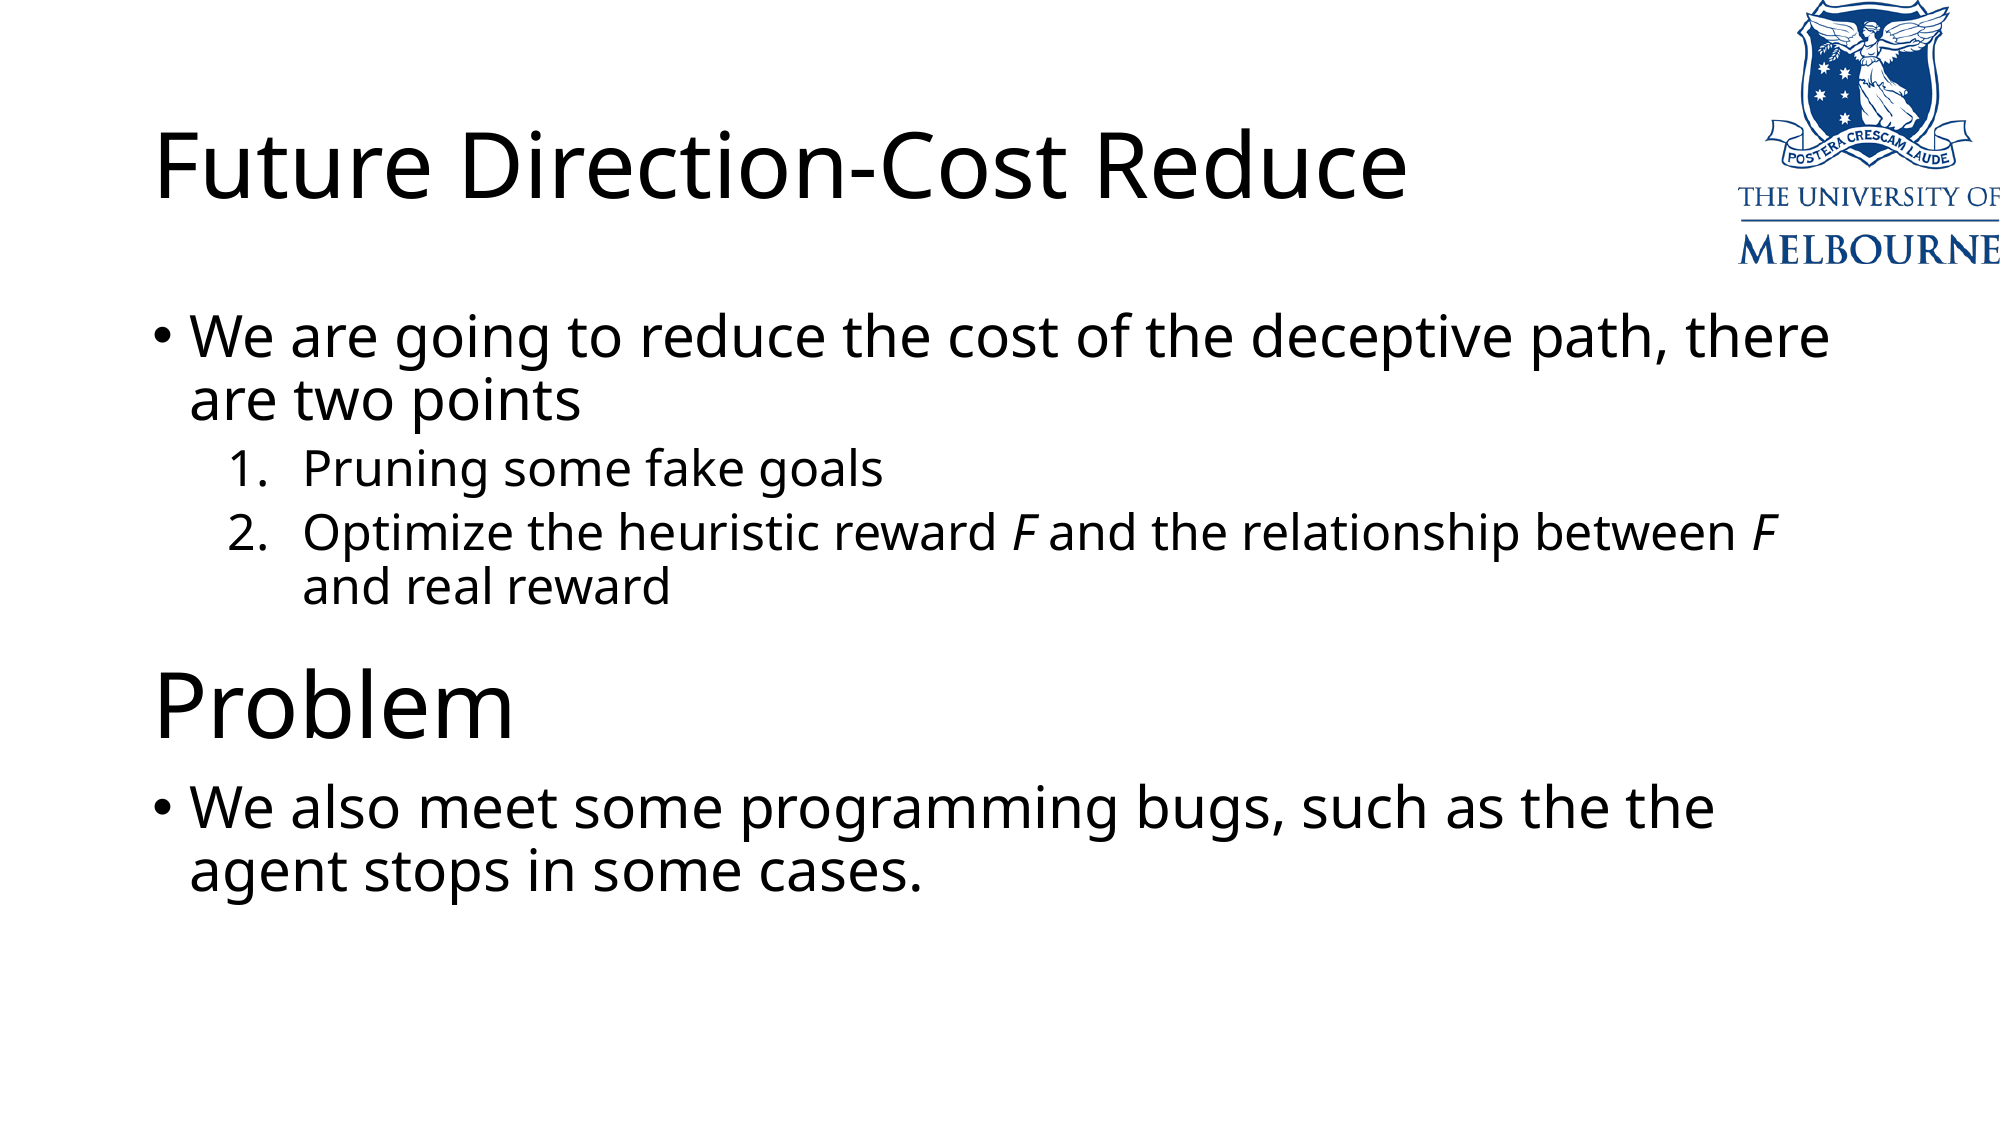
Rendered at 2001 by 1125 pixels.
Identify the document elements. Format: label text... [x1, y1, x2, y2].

text_box Problem [137, 600, 1863, 770]
text_box We also meet some programming bugs, such as the the agent stops in some cases. [137, 770, 1863, 1066]
title Future Direction-Cost Reduce [137, 59, 1863, 278]
list We are going to reduce the cost of the deceptive path, there are two points Pruning some fake goals Optimize the heuristic reward F and the relationship between F and real reward [137, 299, 1863, 600]
picture [1737, 0, 2000, 264]
